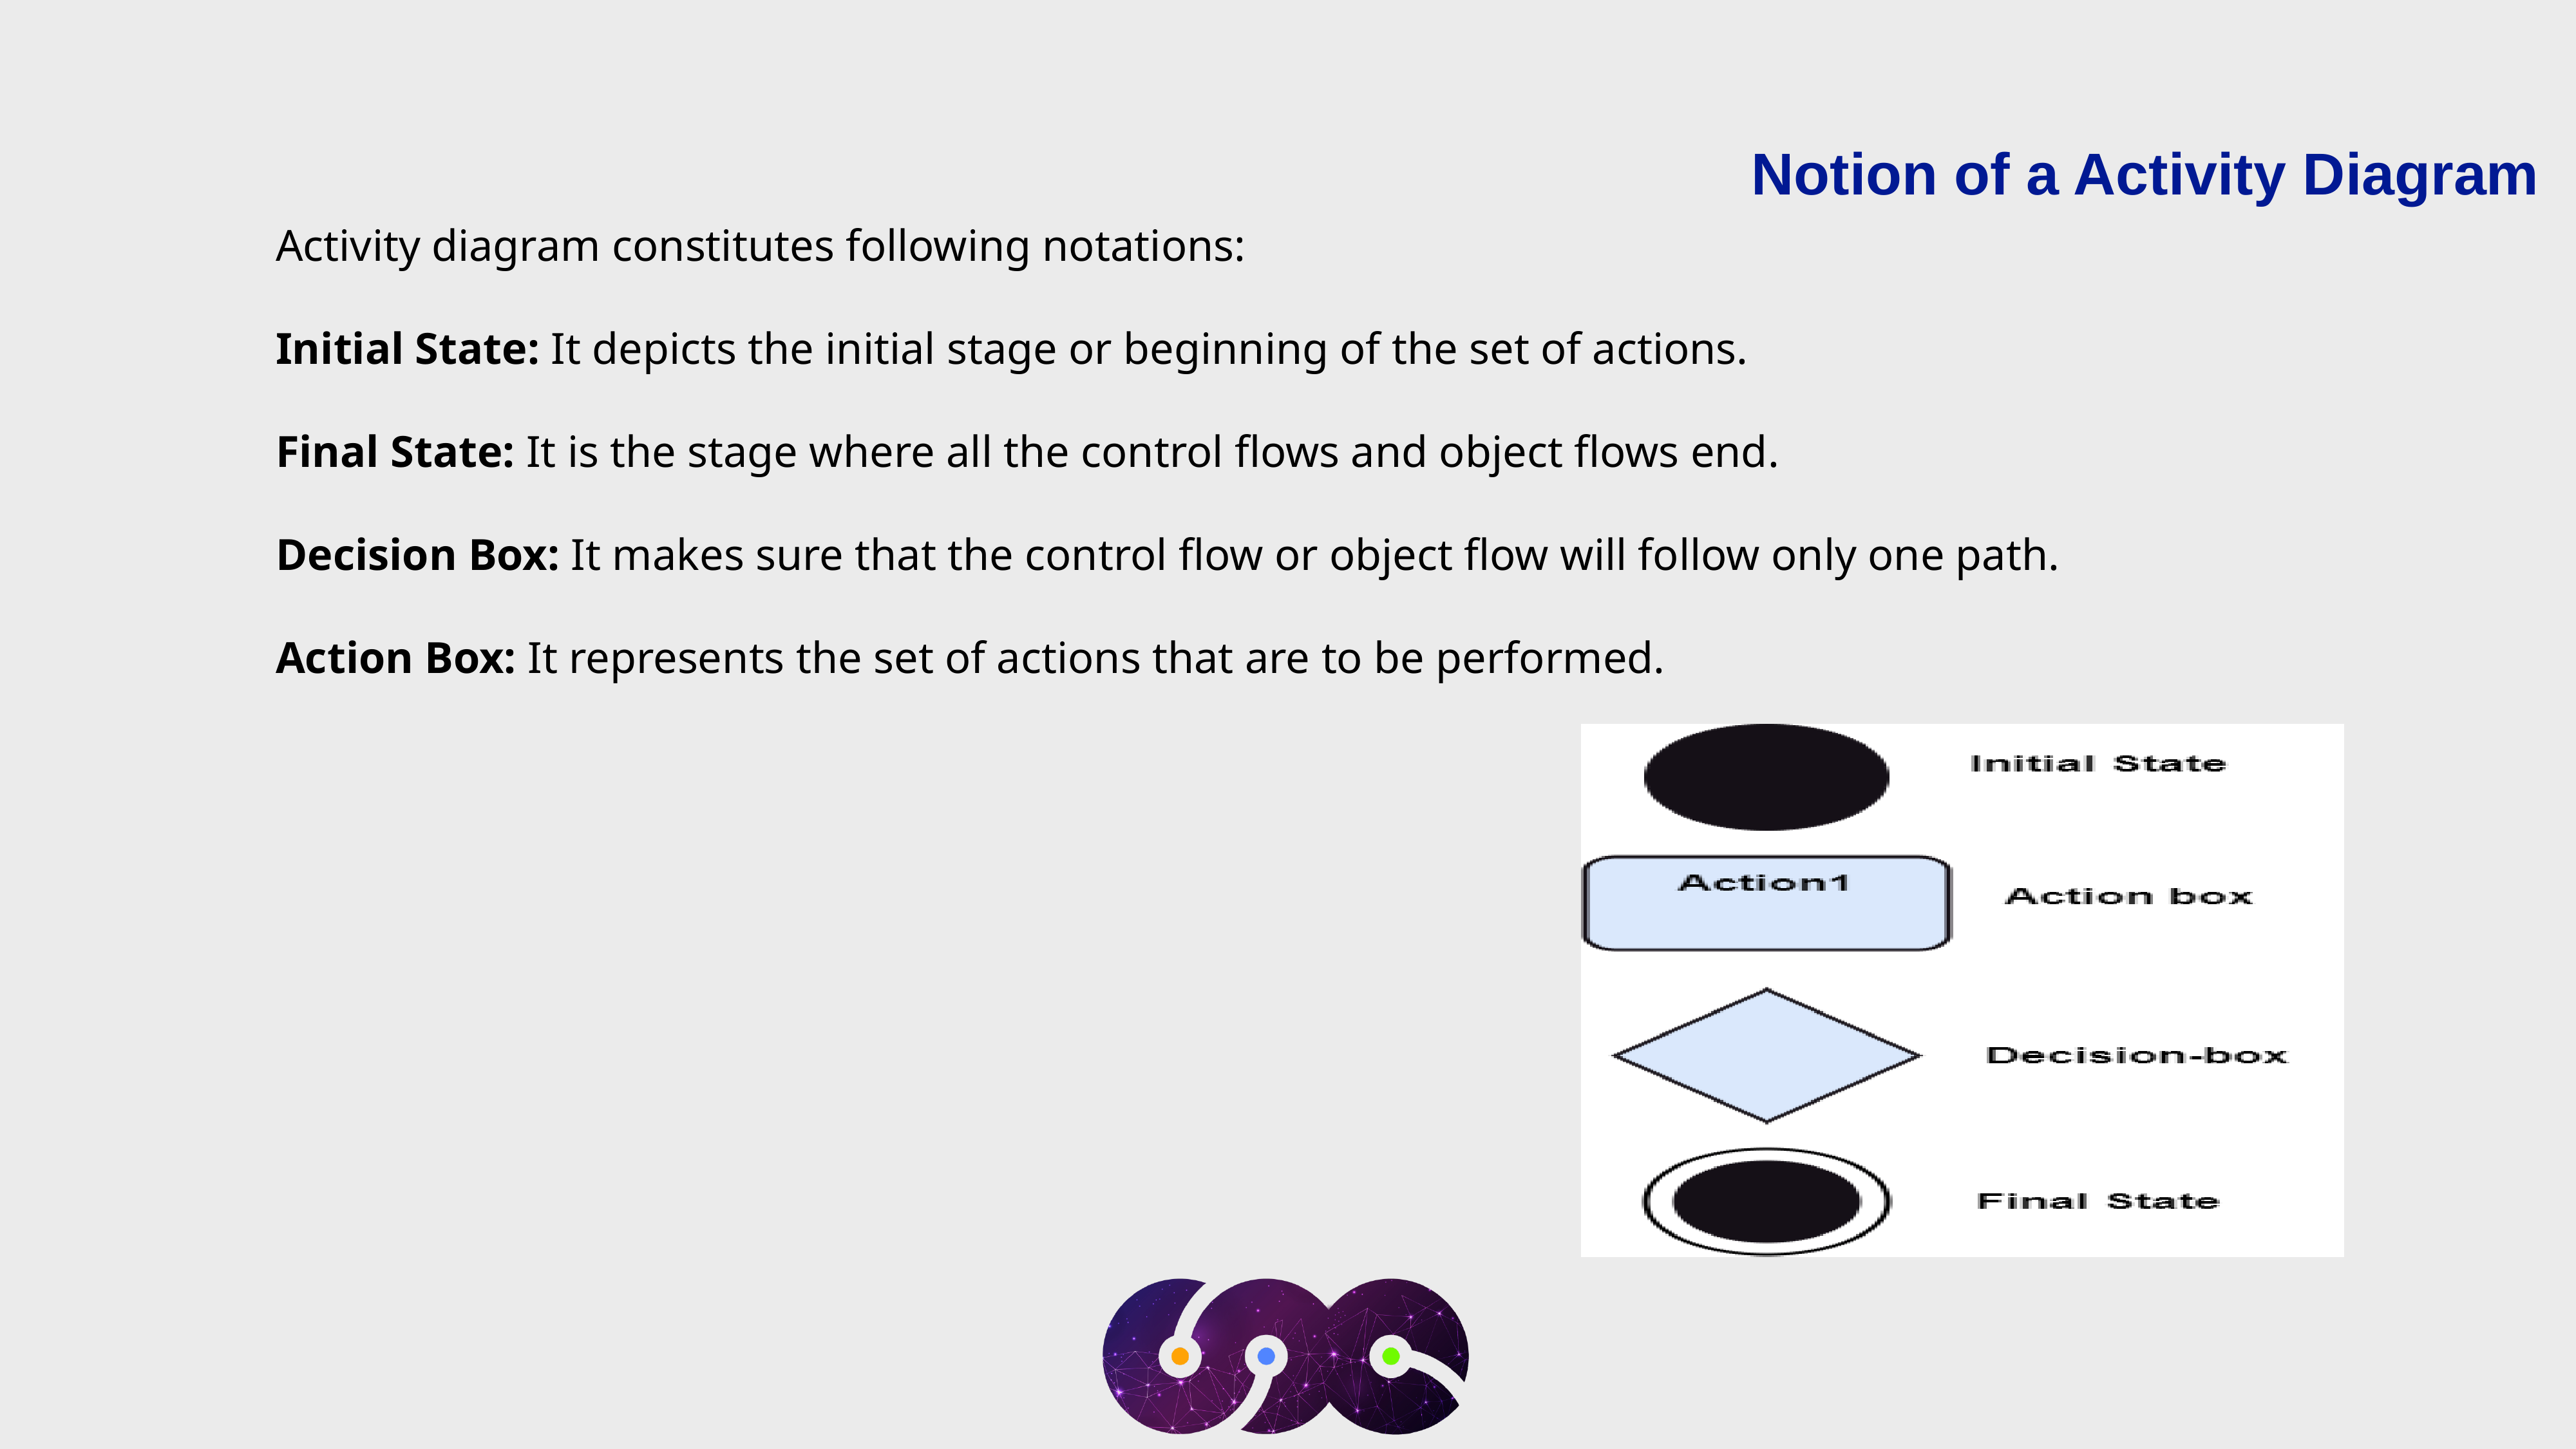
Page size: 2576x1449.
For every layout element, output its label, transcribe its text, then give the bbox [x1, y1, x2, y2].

text_box Notion of a Activity Diagram [940, 131, 2546, 212]
text_box Activity diagram constitutes following notations: Initial State: It depicts the initial stage or beginning of the set of actions. Final State: It is the stage where all the control flows and object flows end. Decision Box: It makes sure that the control flow or object flow will follow only one path. Action Box: It represents the set of actions that are to be performed. [266, 213, 2239, 757]
picture [1093, 1267, 1483, 1449]
picture [1581, 724, 2344, 1258]
